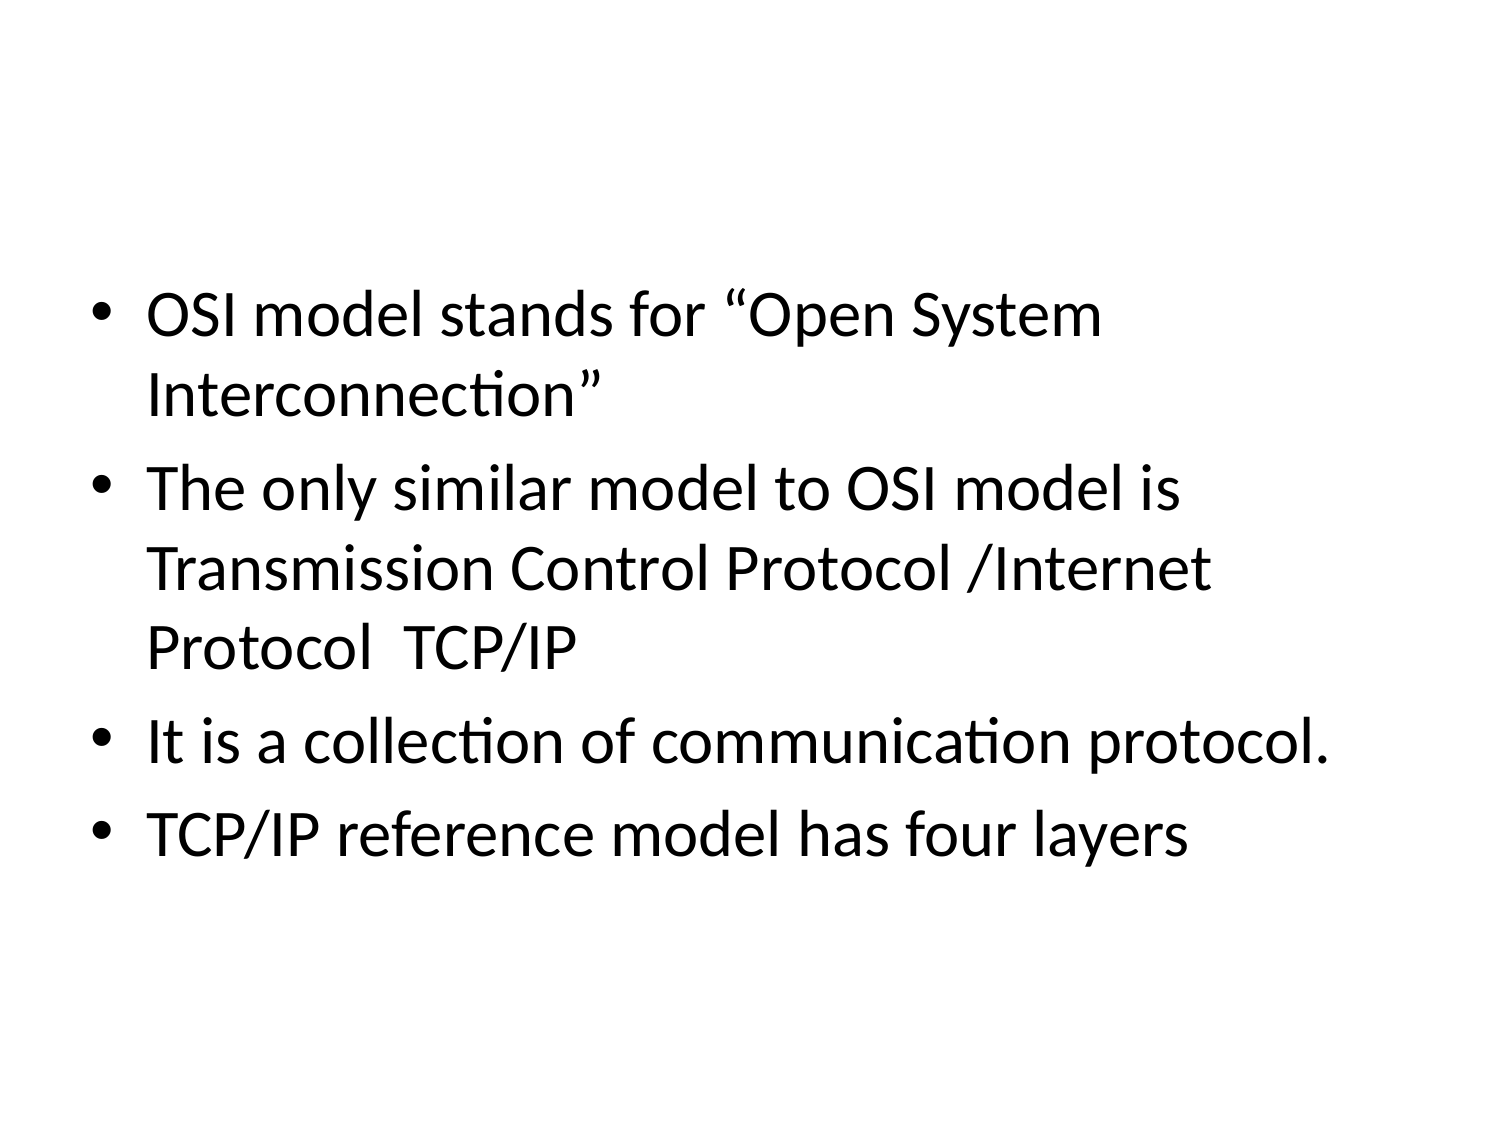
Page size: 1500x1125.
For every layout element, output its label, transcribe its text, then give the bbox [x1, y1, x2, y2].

list OSI model stands for “Open System Interconnection” The only similar model to OSI model is Transmission Control Protocol /Internet Protocol TCP/IP It is a collection of communication protocol. TCP/IP reference model has four layers [75, 262, 1425, 1005]
